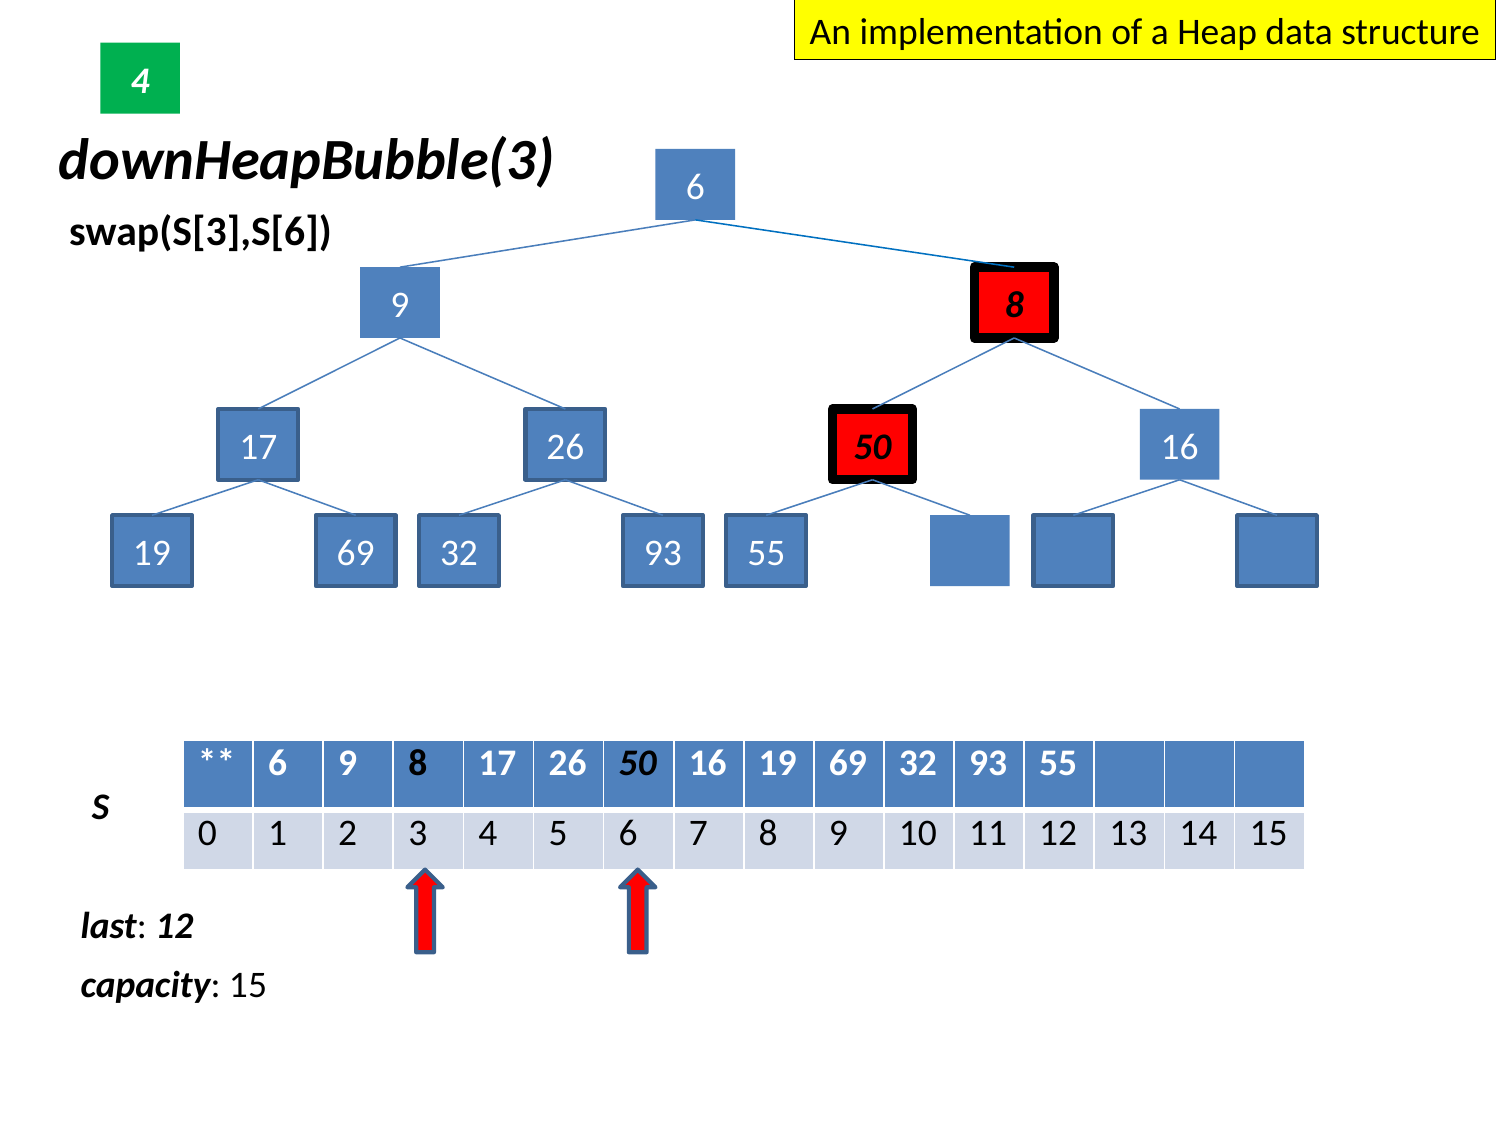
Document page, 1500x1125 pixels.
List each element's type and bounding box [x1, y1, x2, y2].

table_cell [815, 813, 883, 869]
text_box [65, 893, 283, 1012]
text_box [77, 775, 125, 835]
text_box [794, 0, 1496, 60]
table_header [534, 741, 603, 807]
table_cell [745, 813, 813, 869]
table_header [745, 741, 813, 807]
table_header [604, 741, 673, 807]
table_header [1165, 741, 1234, 807]
table_cell [324, 813, 392, 869]
text_box [618, 867, 658, 955]
table_header [815, 741, 883, 807]
table_cell [1235, 813, 1304, 869]
table_cell [604, 813, 673, 869]
table_cell [184, 813, 252, 869]
table_cell [464, 813, 533, 869]
text_box [405, 867, 445, 955]
table_header [885, 741, 953, 807]
table_header [254, 741, 322, 807]
table_header [1095, 741, 1164, 807]
table_cell [675, 813, 743, 869]
table_header [184, 741, 252, 807]
table_cell [394, 813, 463, 869]
table_cell [1025, 813, 1093, 869]
table_header [324, 741, 392, 807]
table_header [464, 741, 533, 807]
table_header [1235, 741, 1304, 807]
text_box [44, 41, 1318, 587]
table_header [394, 741, 463, 807]
table_cell [534, 813, 603, 869]
table_header [955, 741, 1023, 807]
table_cell [955, 813, 1023, 869]
table_cell [254, 813, 322, 869]
table_header [1025, 741, 1093, 807]
table_cell [1165, 813, 1234, 869]
table_header [675, 741, 743, 807]
table_cell [1095, 813, 1164, 869]
table_cell [885, 813, 953, 869]
